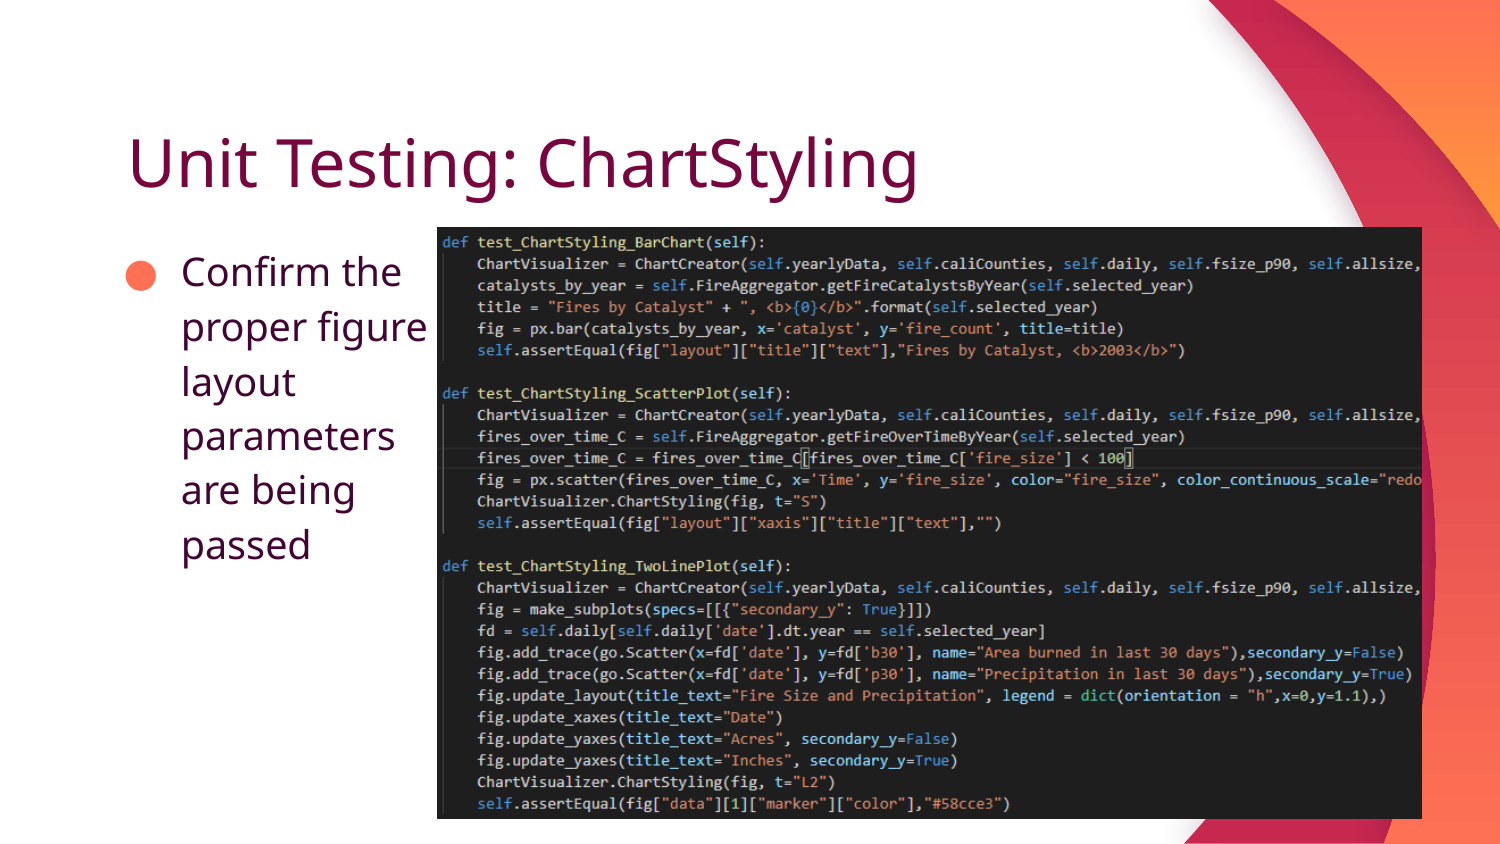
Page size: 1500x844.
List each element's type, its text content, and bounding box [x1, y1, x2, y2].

picture [437, 226, 1423, 819]
list Confirm the proper figure layout parameters are being passed [105, 240, 432, 716]
title Unit Testing: ChartStyling [127, 137, 1270, 203]
